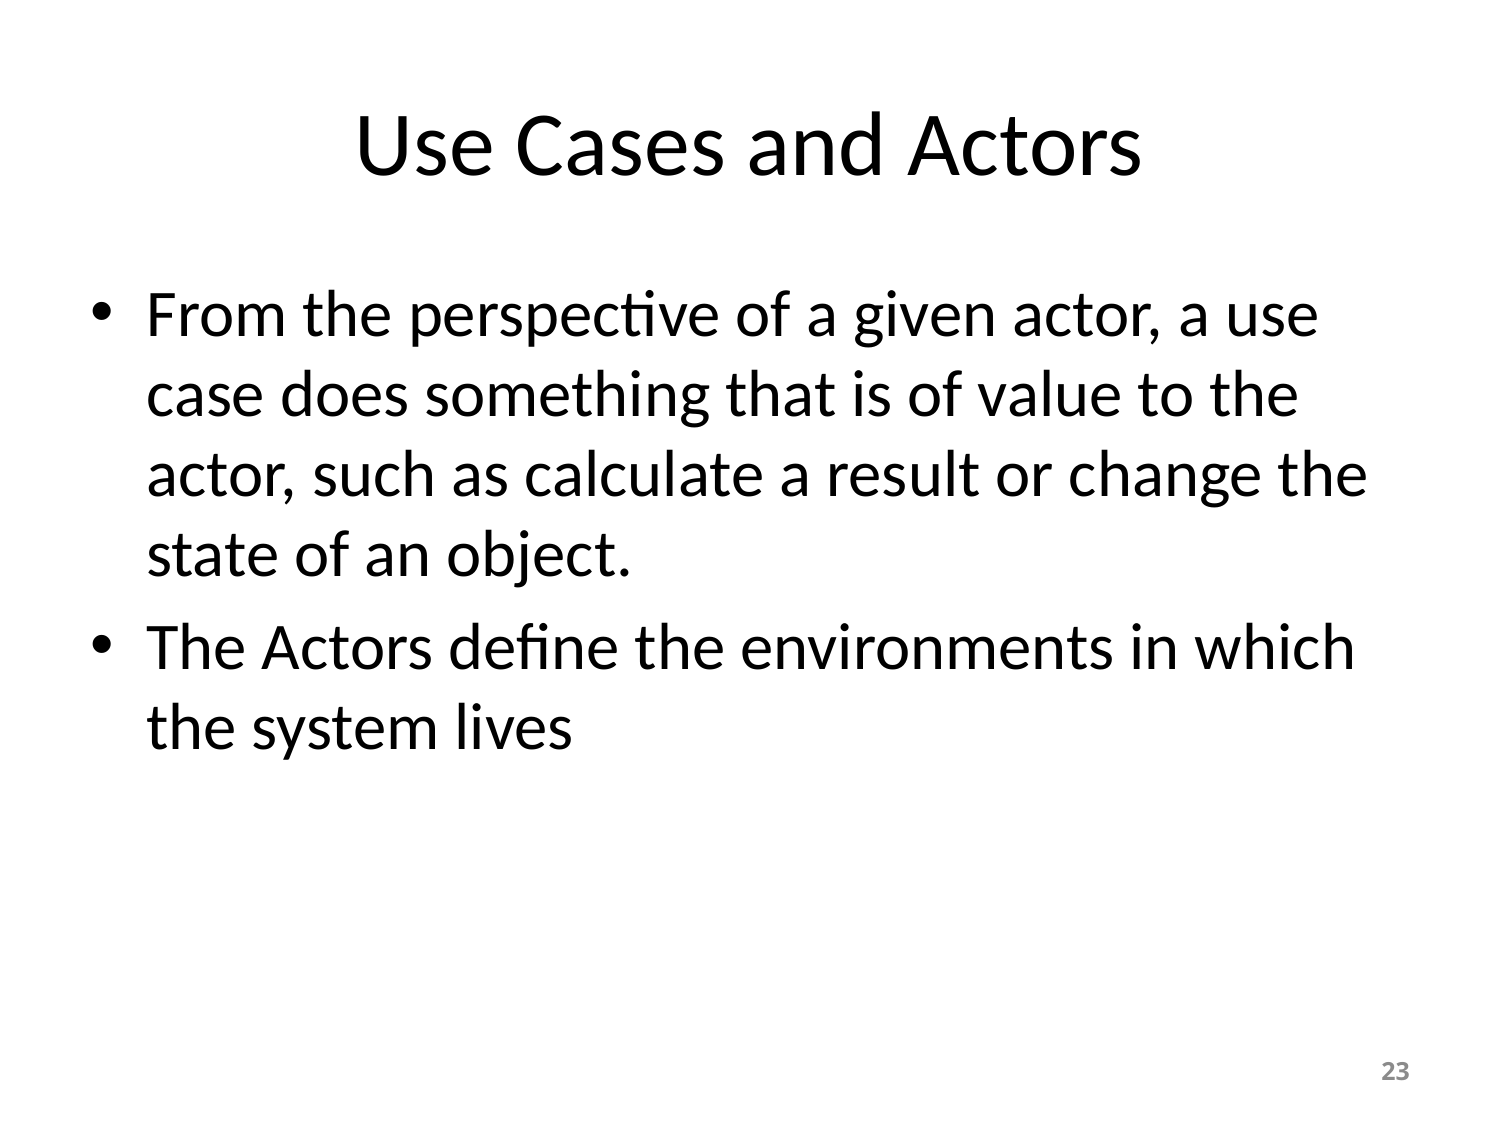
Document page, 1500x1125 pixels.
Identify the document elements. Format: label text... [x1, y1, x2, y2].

list From the perspective of a given actor, a use case does something that is of value to the actor, such as calculate a result or change the state of an object. The Actors define the environments in which the system lives [75, 262, 1425, 1005]
slide_number 23 [1074, 1042, 1425, 1103]
title Use Cases and Actors [75, 45, 1425, 233]
